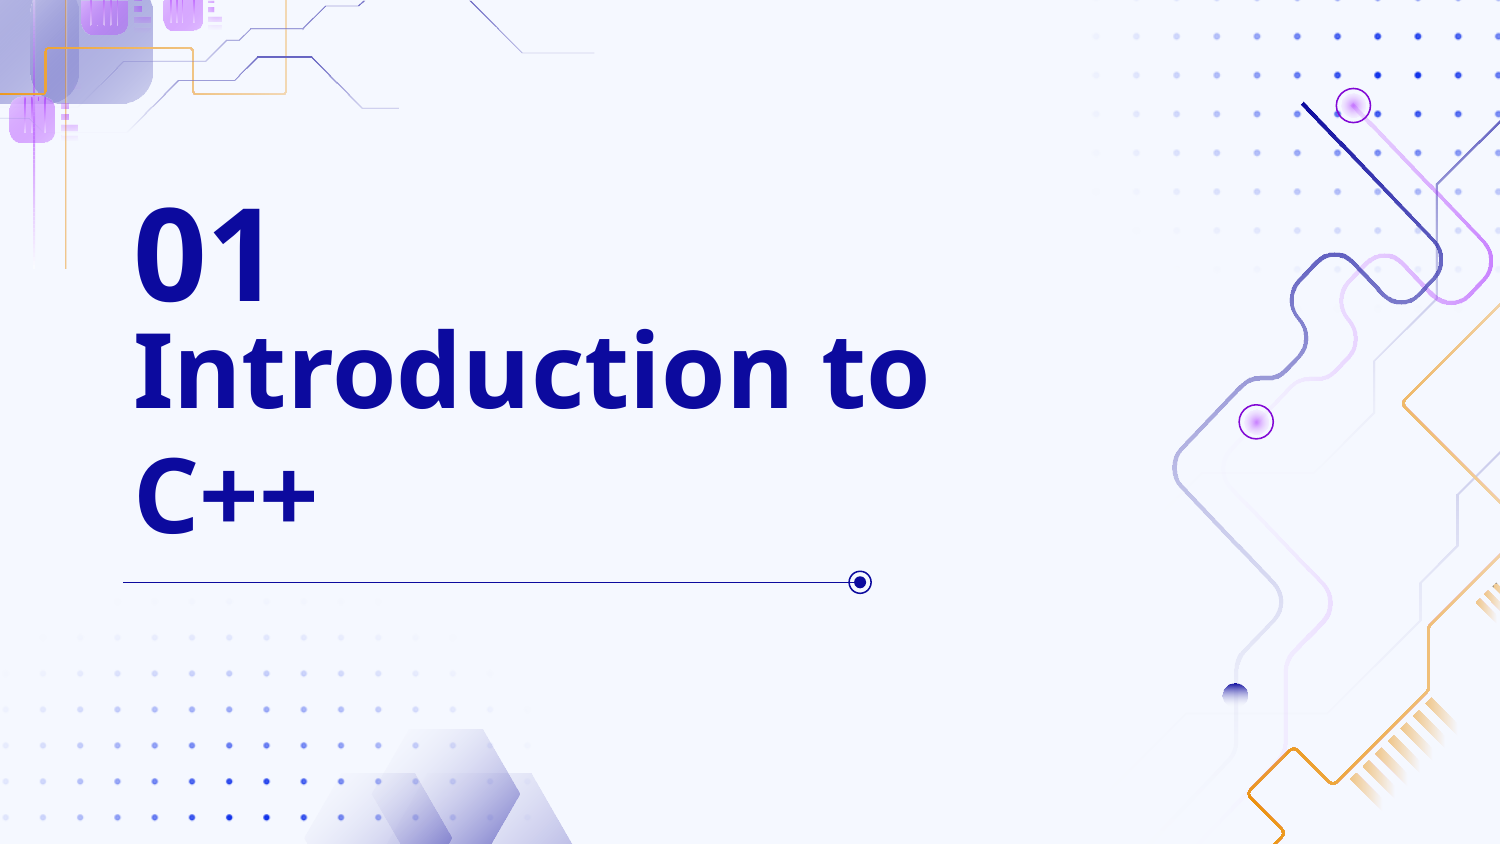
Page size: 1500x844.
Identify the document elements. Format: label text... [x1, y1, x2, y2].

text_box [1063, 0, 1500, 844]
title 01 [118, 168, 398, 332]
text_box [122, 571, 872, 594]
title Introduction to C++ [118, 341, 1037, 518]
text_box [0, 549, 583, 844]
